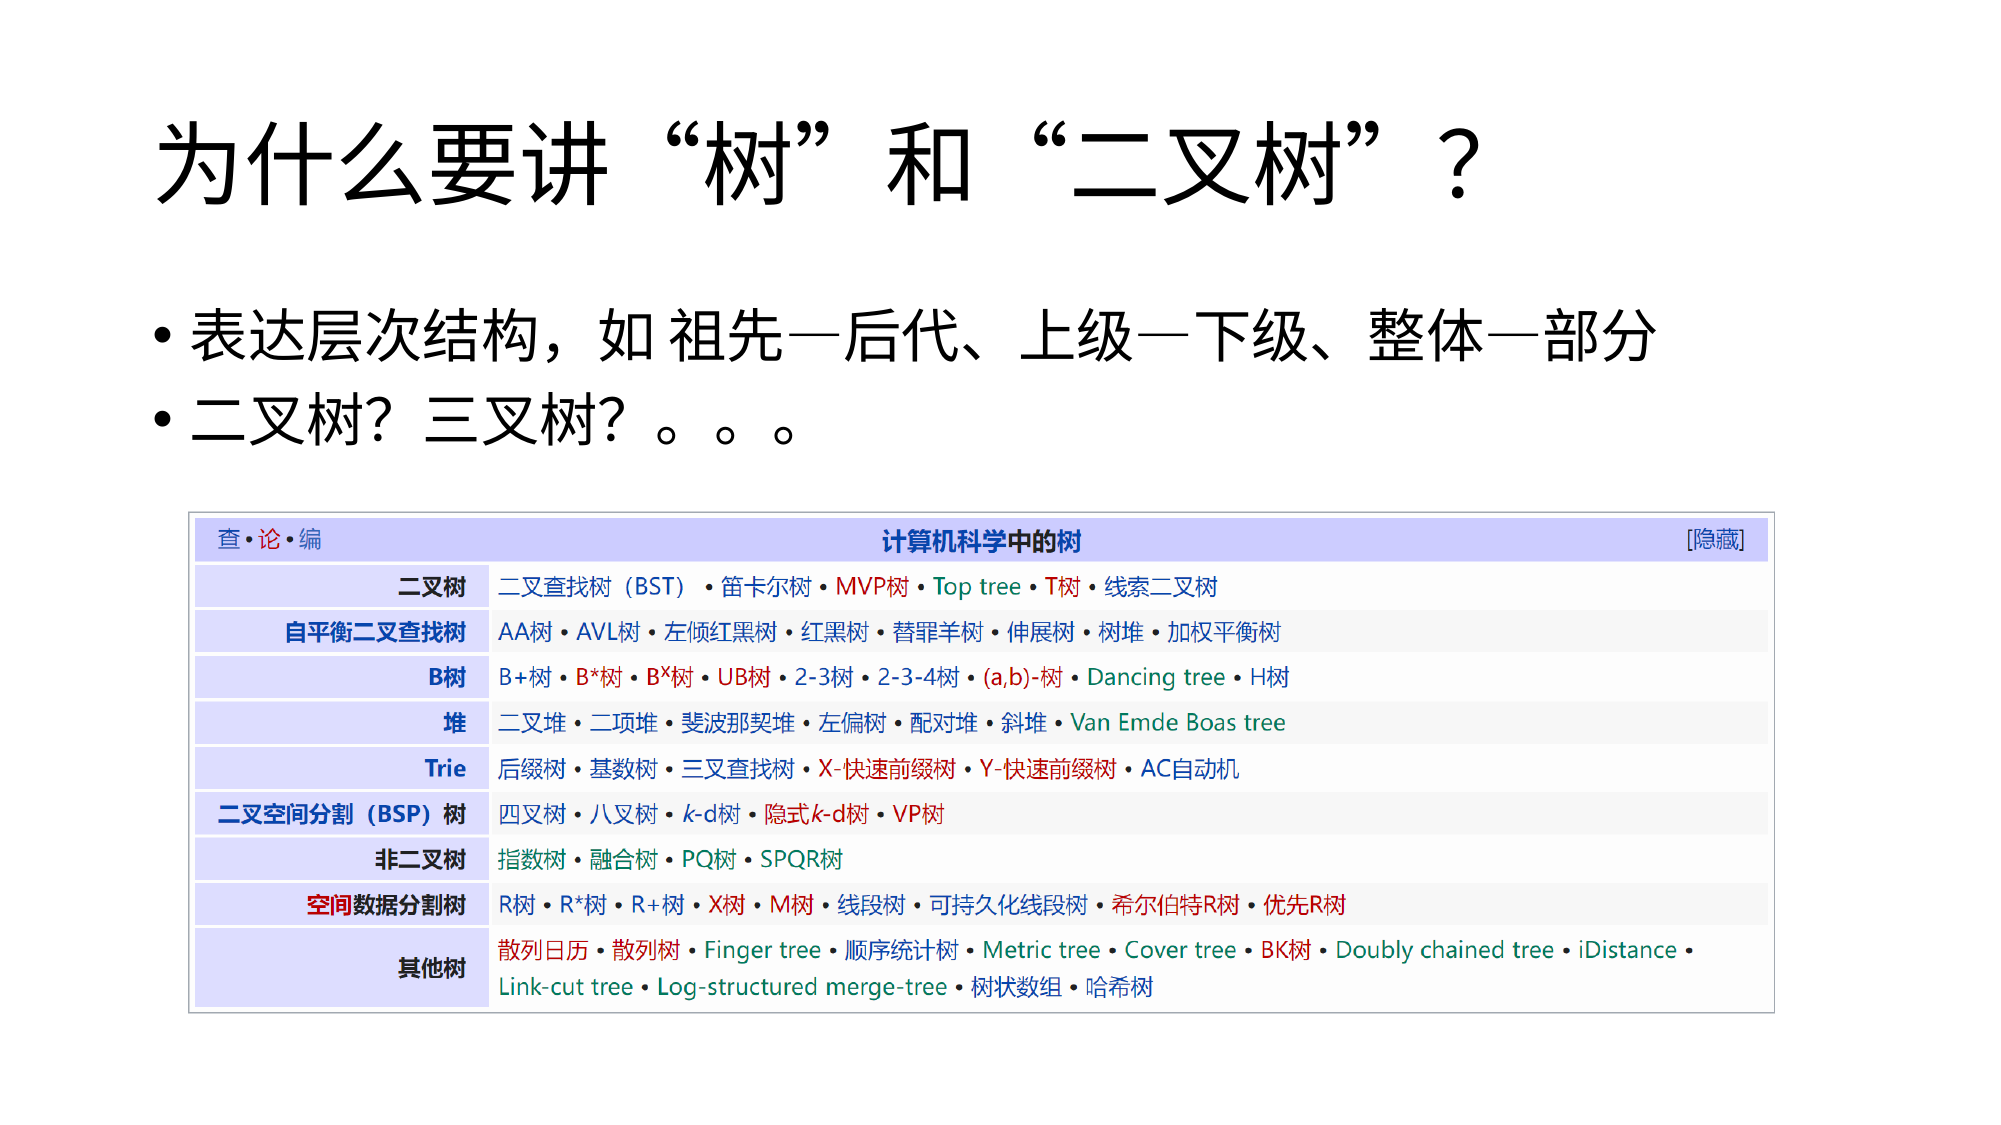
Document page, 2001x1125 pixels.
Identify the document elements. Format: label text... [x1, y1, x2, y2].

list 表达层次结构，如 祖先—后代、上级—下级、整体—部分 二叉树？三叉树？。。。 [137, 299, 1863, 1014]
picture [179, 501, 1783, 1024]
title 为什么要讲“树”和“二叉树”？ [137, 59, 1863, 278]
